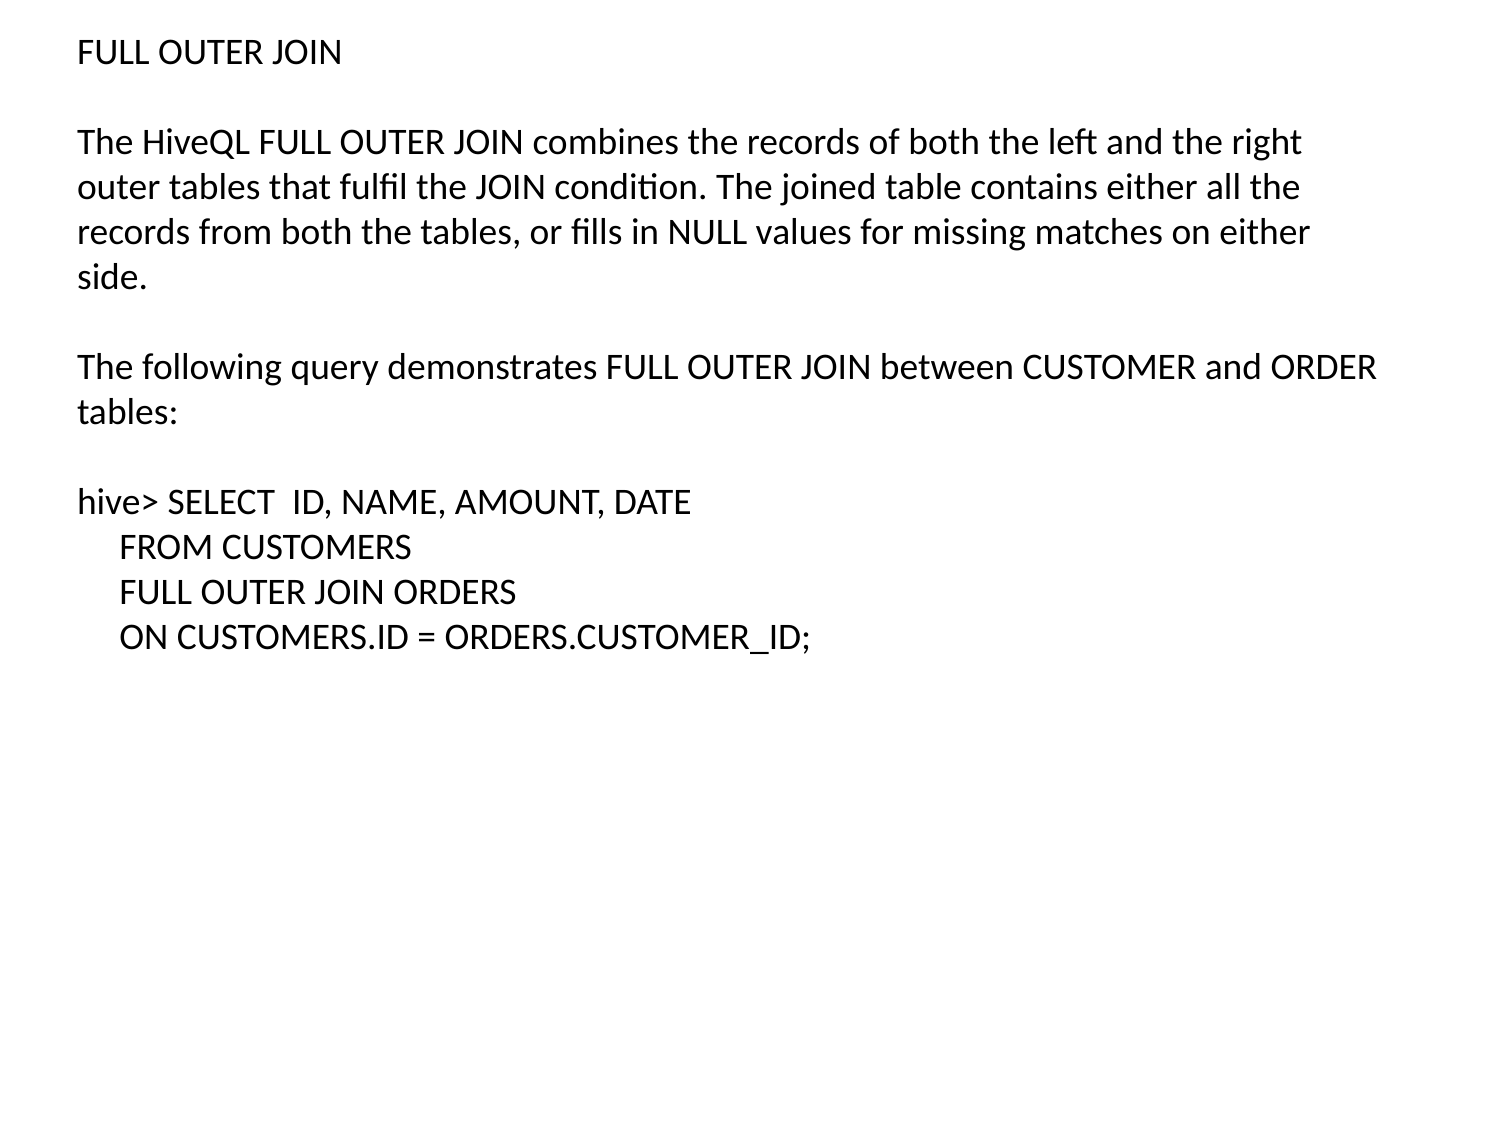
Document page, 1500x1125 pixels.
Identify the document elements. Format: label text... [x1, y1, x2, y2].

text_box FULL OUTER JOIN The HiveQL FULL OUTER JOIN combines the records of both the left and the right outer tables that fulfil the JOIN condition. The joined table contains either all the records from both the tables, or fills in NULL values for missing matches on either side. The following query demonstrates FULL OUTER JOIN between CUSTOMER and ORDER tables: hive> SELECT ID, NAME, AMOUNT, DATE FROM CUSTOMERS FULL OUTER JOIN ORDERS ON CUSTOMERS.ID = ORDERS.CUSTOMER_ID; [62, 19, 1400, 754]
